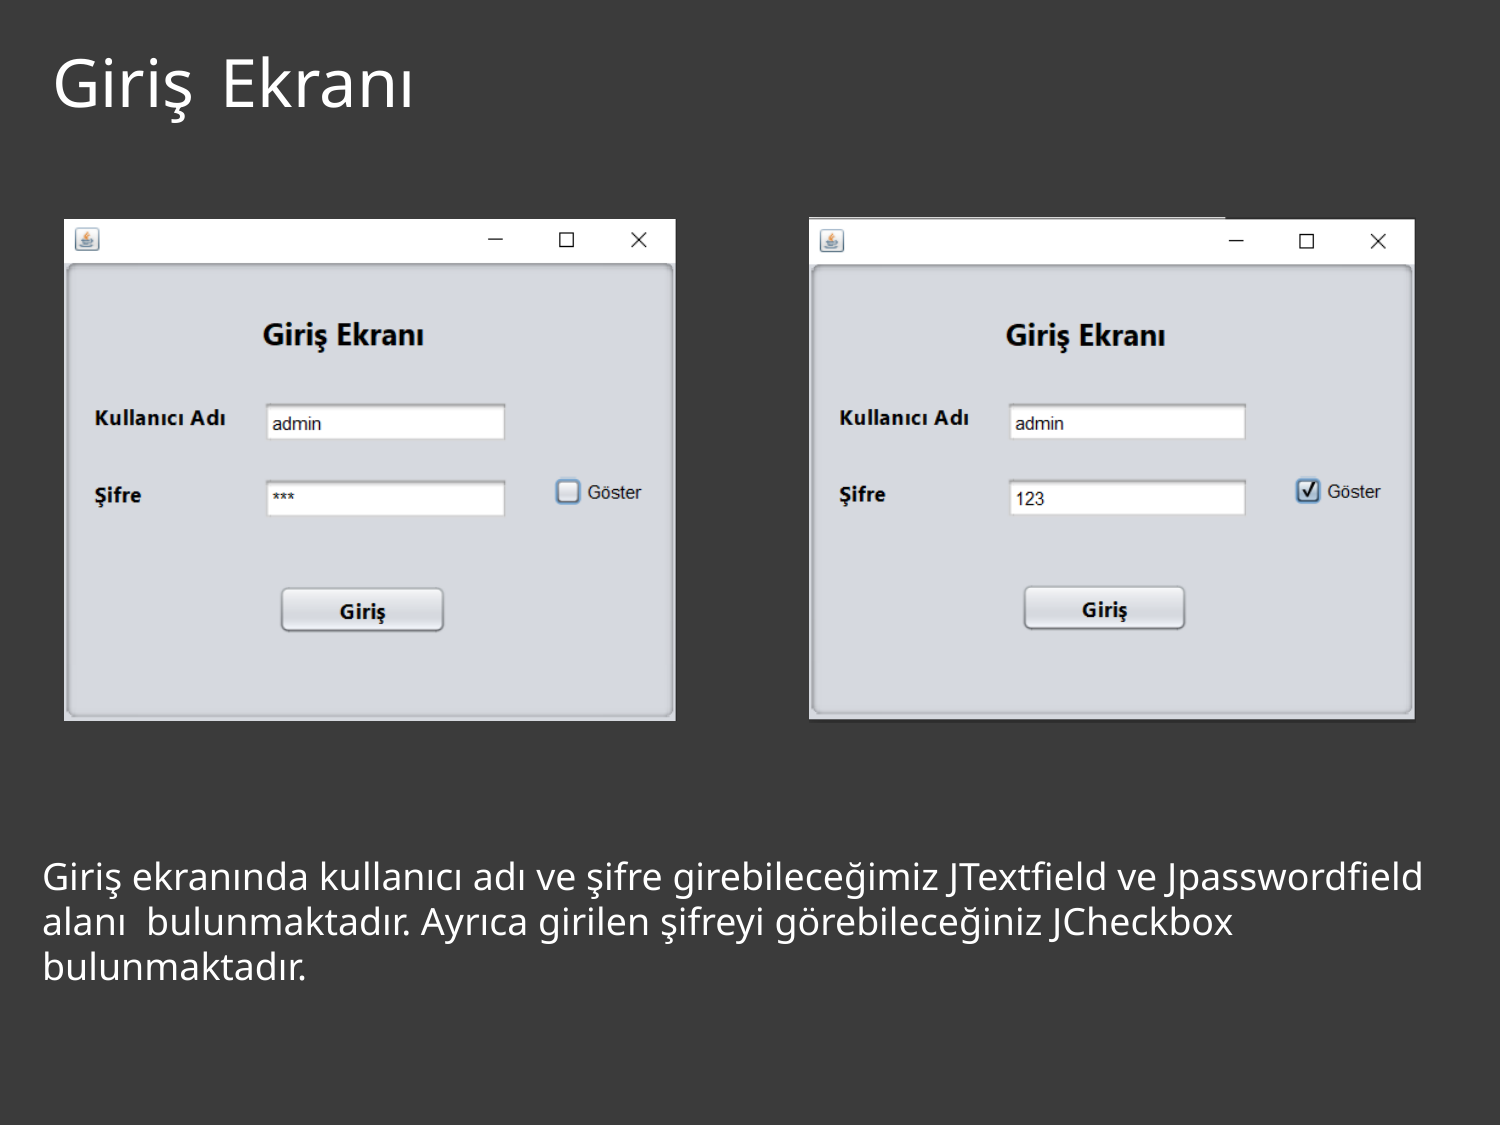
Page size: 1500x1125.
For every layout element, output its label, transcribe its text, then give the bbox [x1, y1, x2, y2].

picture [64, 219, 677, 721]
picture [808, 217, 1416, 723]
text_box Giriş Ekranı [37, 0, 451, 135]
text_box Giriş ekranında kullanıcı adı ve şifre girebileceğimiz JTextfield ve Jpasswordfield alanı bulunmaktadır. Ayrıca girilen şifreyi görebileceğiniz JCheckbox bulunmaktadır. [27, 845, 1473, 996]
